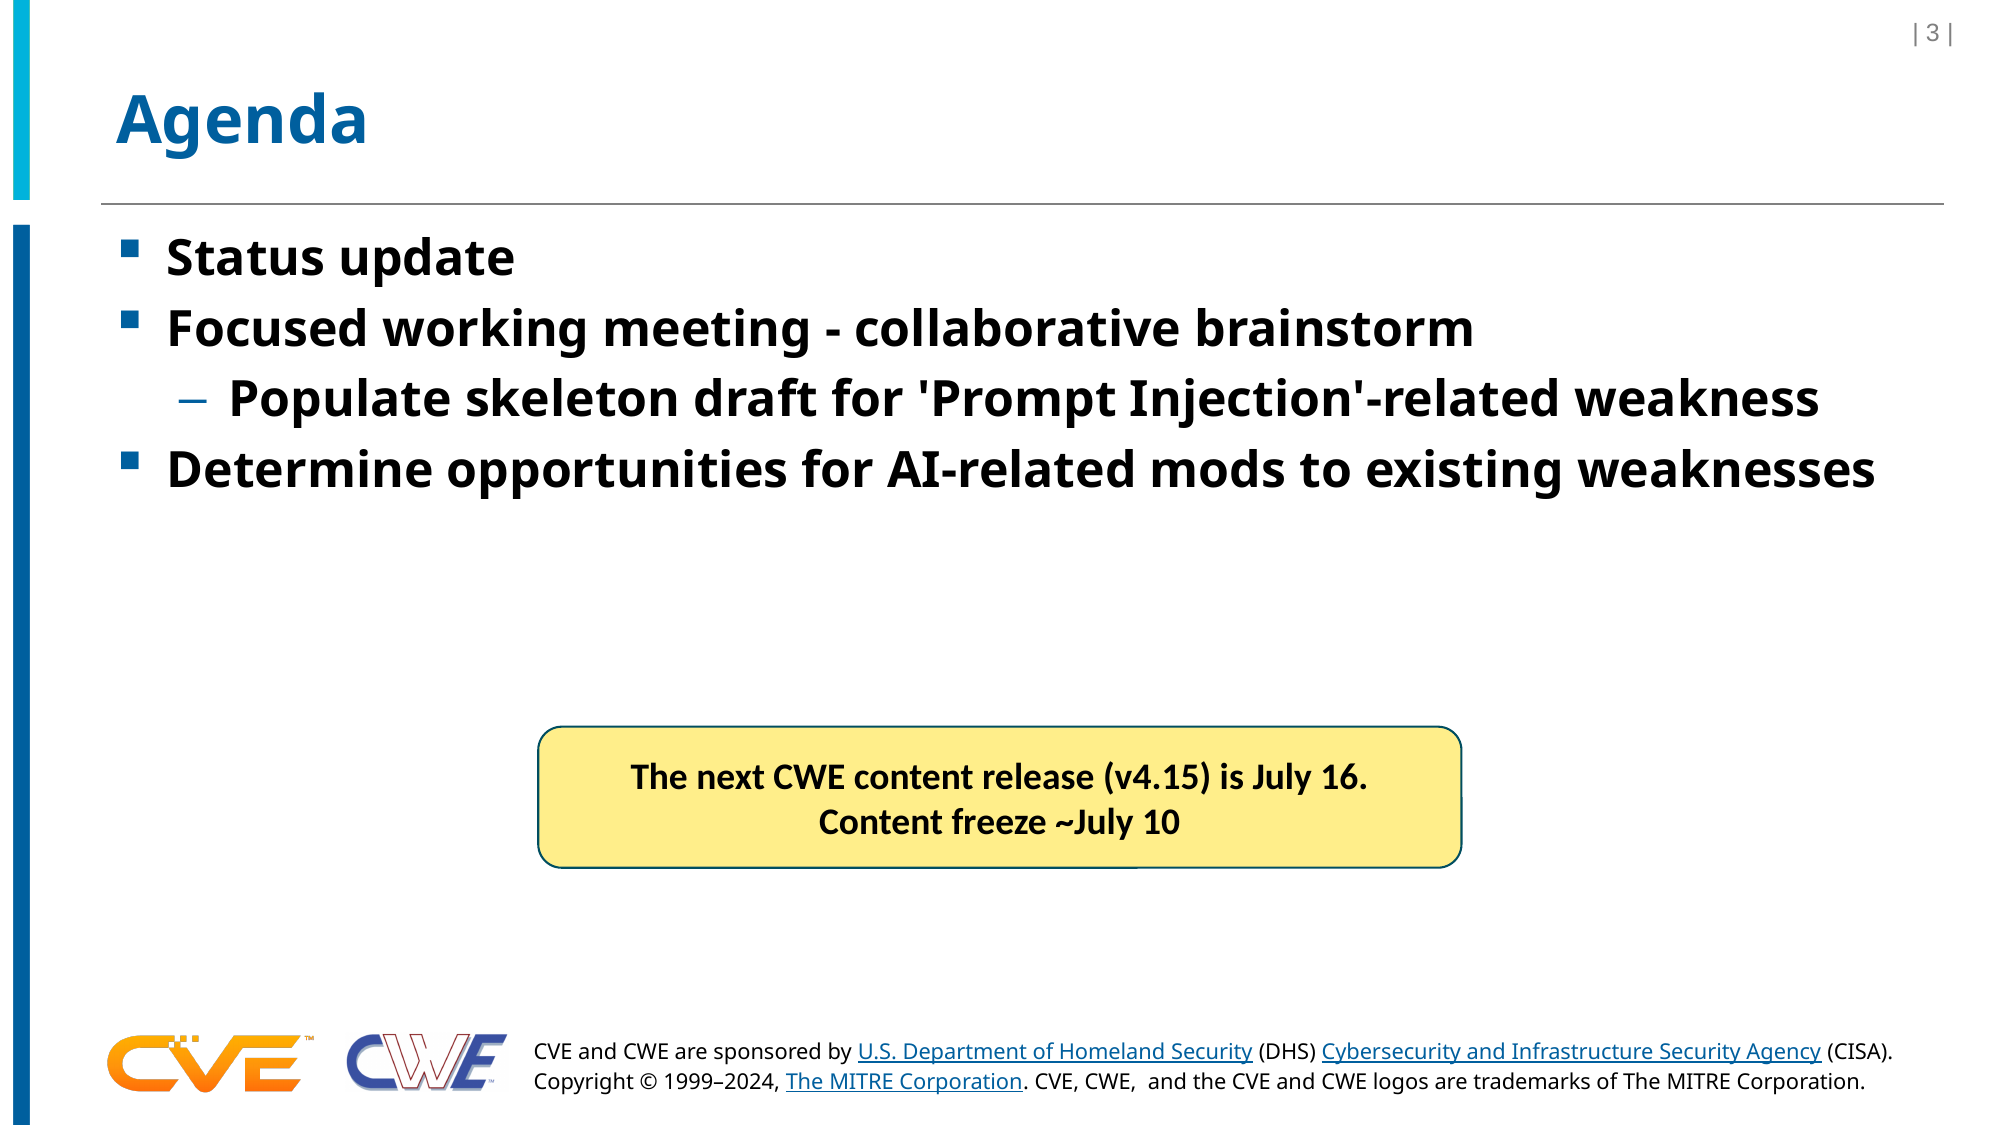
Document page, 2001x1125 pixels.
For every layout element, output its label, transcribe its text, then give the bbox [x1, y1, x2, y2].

picture [90, 1022, 328, 1106]
title Agenda [101, 60, 1945, 184]
text_box The next CWE content release (v4.15) is July 16. Content freeze ~July 10 [537, 725, 1463, 869]
slide_number | 3 | [1685, 9, 1976, 51]
picture [345, 1032, 509, 1092]
list Status update Focused working meeting - collaborative brainstorm Populate skeleton draft for 'Prompt Injection'-related weakness Determine opportunities for AI-related mods to existing weaknesses [101, 224, 1945, 1012]
